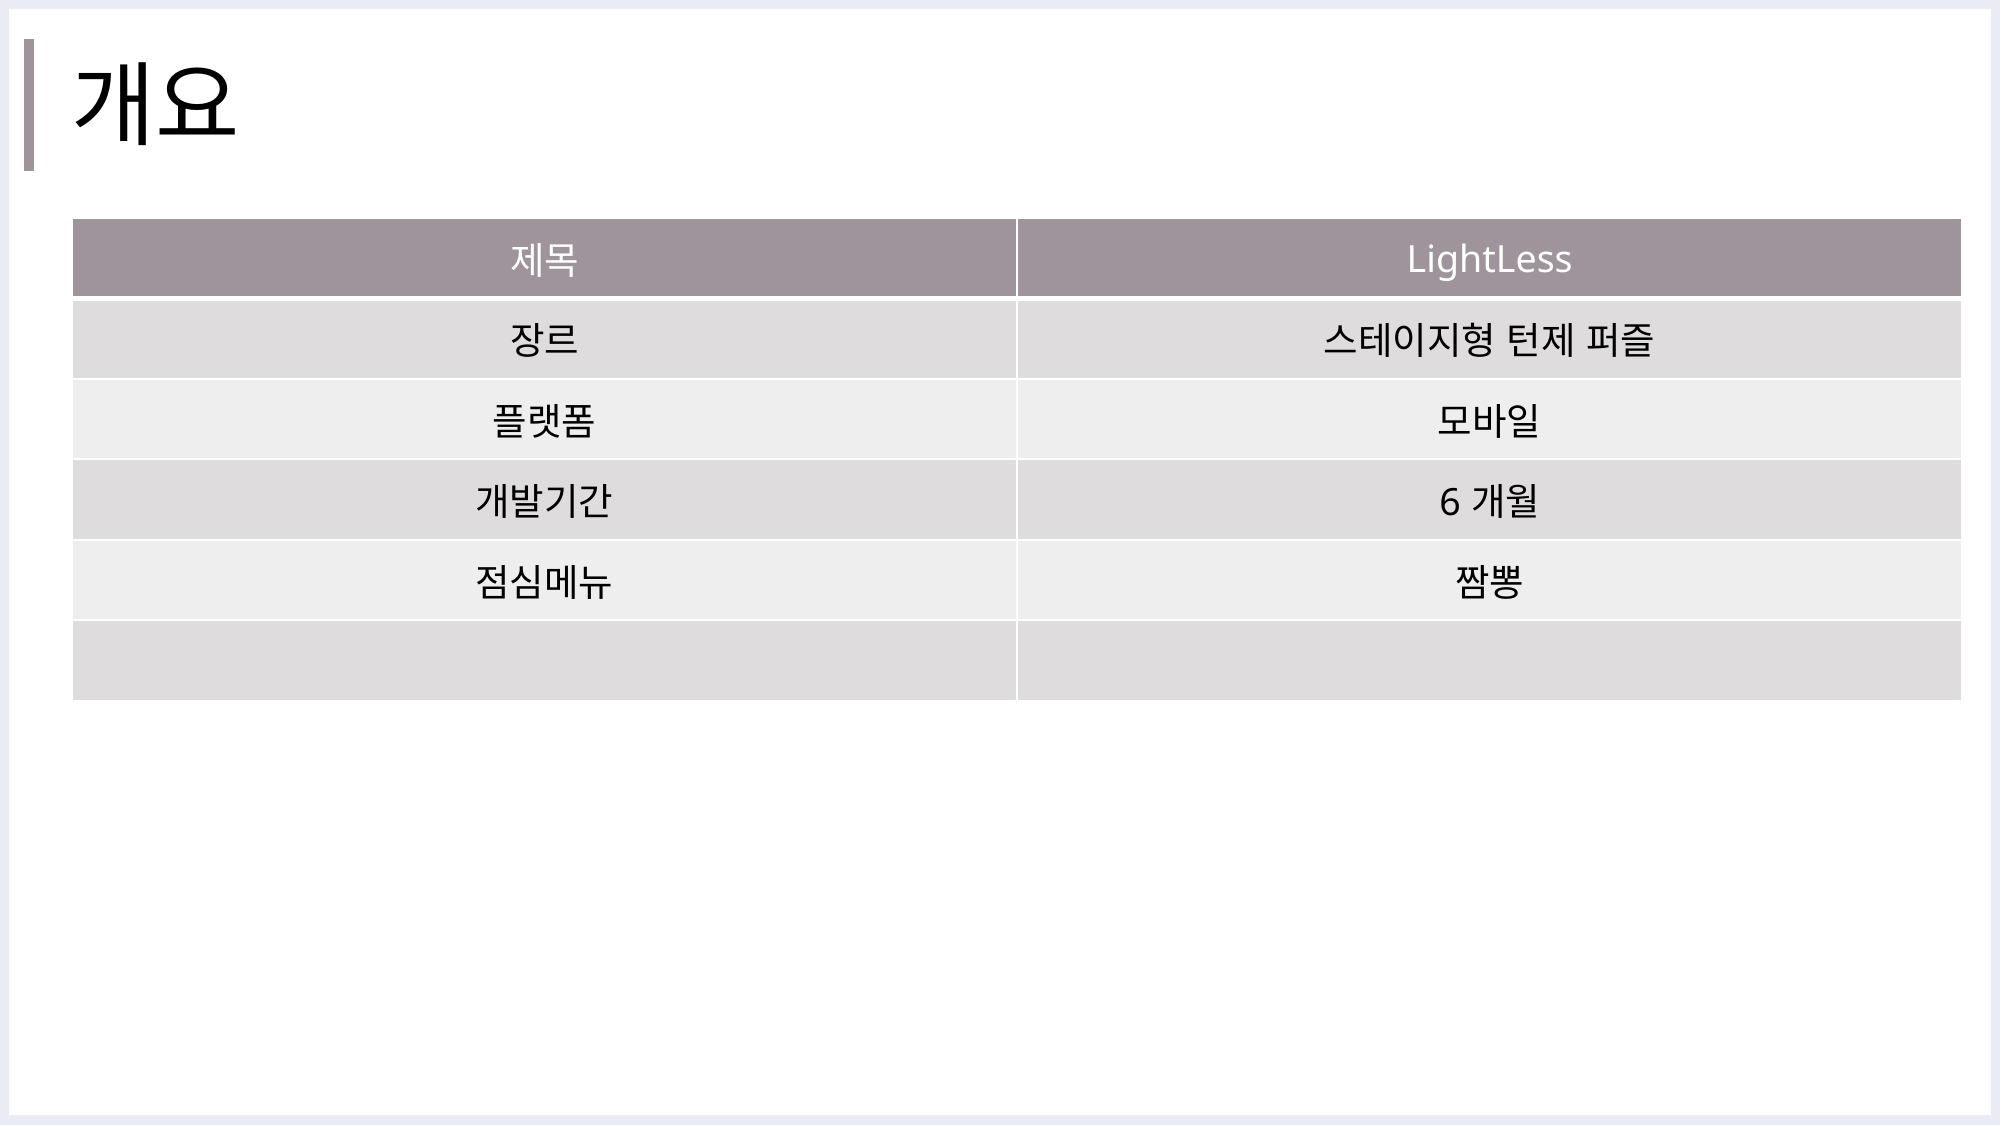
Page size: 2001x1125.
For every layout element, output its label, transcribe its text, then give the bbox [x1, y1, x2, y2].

table_cell 플랫폼 [73, 380, 1016, 458]
table_cell [73, 621, 1016, 700]
table_cell 6개월 [1018, 460, 1961, 539]
table_cell 장르 [73, 301, 1016, 378]
table_header 제목 [73, 219, 1016, 296]
table_cell [1018, 621, 1961, 700]
table_cell 짬뽕 [1018, 541, 1961, 619]
text_box [0, 0, 2000, 1125]
table_cell 스테이지형 턴제 퍼즐 [1018, 301, 1961, 378]
table_cell 개발기간 [73, 460, 1016, 539]
table_header LightLess [1018, 219, 1961, 296]
table_cell 점심메뉴 [73, 541, 1016, 619]
table_cell 모바일 [1018, 380, 1961, 458]
